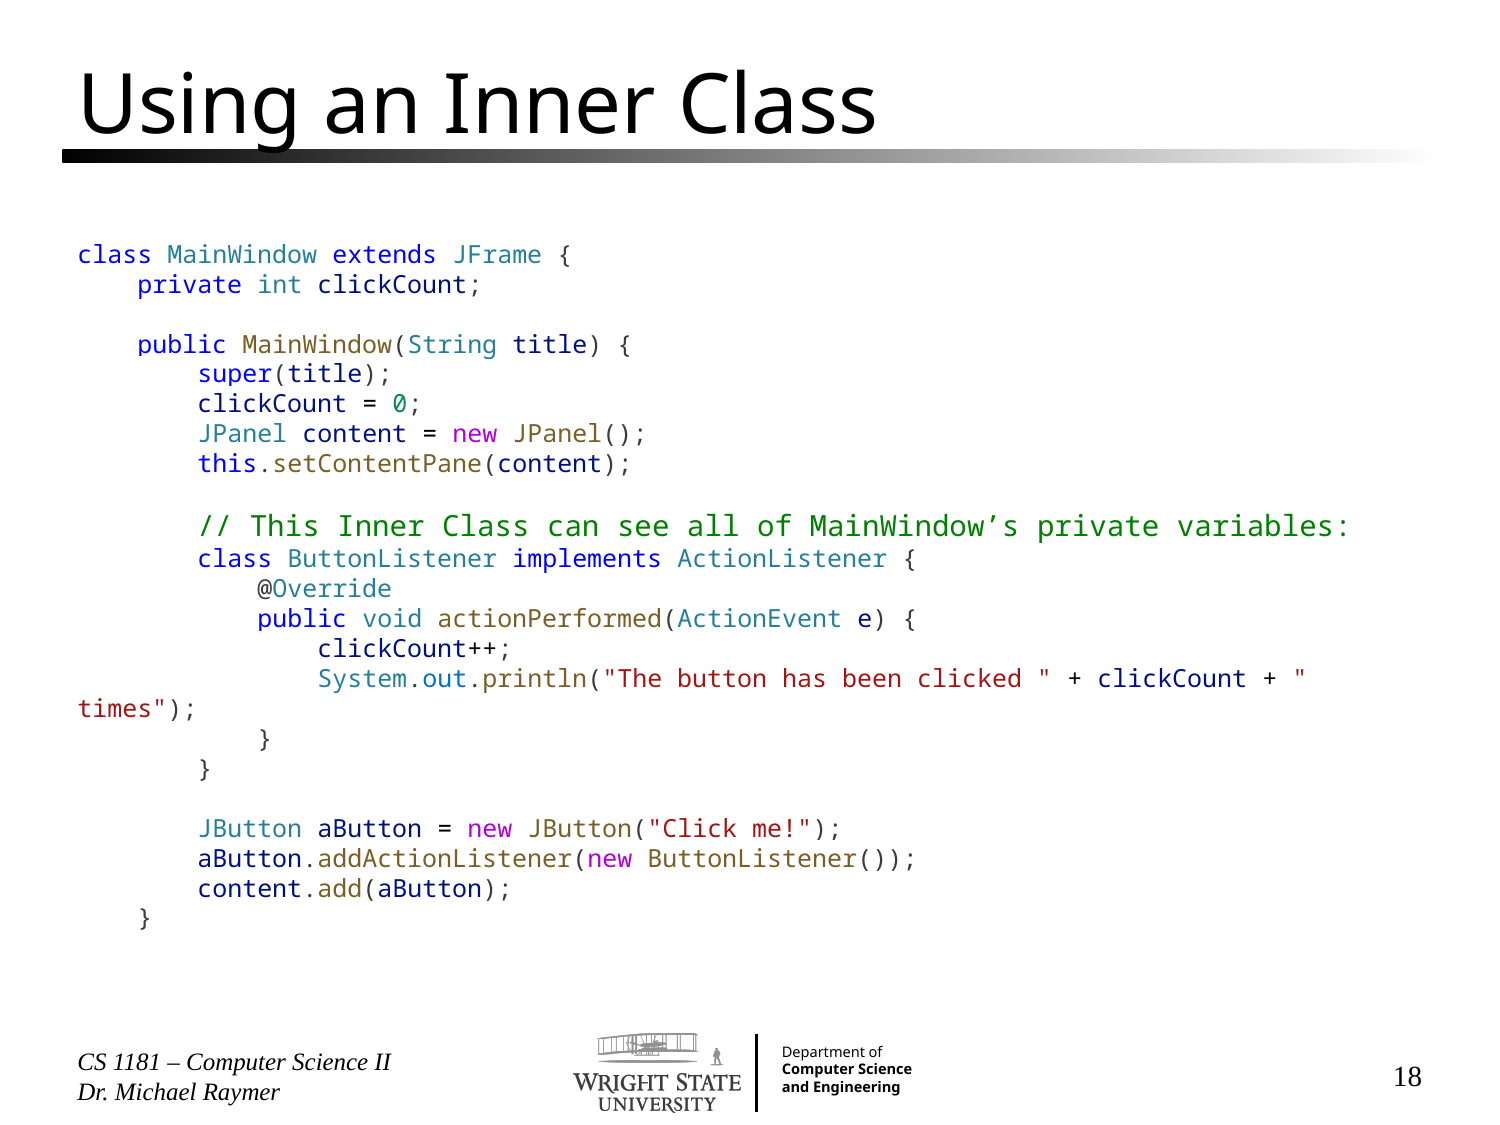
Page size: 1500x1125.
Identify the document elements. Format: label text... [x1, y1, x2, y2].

title Using an Inner Class [62, 50, 1438, 150]
picture [573, 1033, 741, 1113]
footer CS 1181 – Computer Science II Dr. Michael Raymer [62, 1037, 438, 1113]
slide_number 18 [1125, 1037, 1438, 1113]
text_box class MainWindow extends JFrame { private int clickCount; public MainWindow(String title) { super(title); clickCount = 0; JPanel content = new JPanel(); this.setContentPane(content); // This Inner Class can see all of MainWindow’s private variables: class ButtonListener implements ActionListener { @Override public void actionPerformed(ActionEvent e) { clickCount++; System.out.println("The button has been clicked " + clickCount + " times"); } } JButton aButton = new JButton("Click me!"); aButton.addActionListener(new ButtonListener()); content.add(aButton); } [62, 230, 1438, 940]
